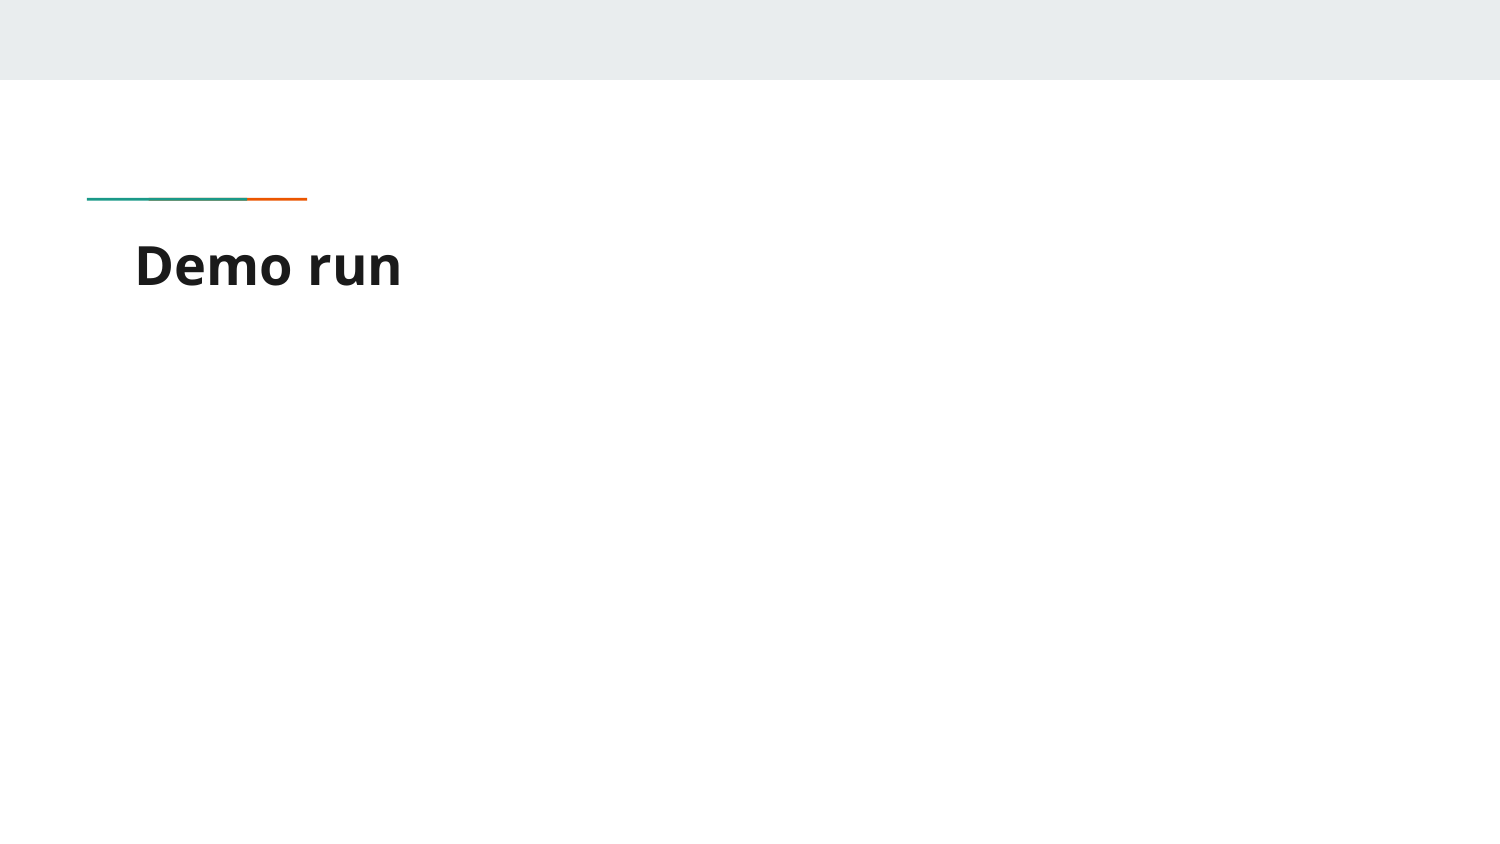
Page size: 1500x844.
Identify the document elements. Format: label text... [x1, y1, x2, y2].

title Demo run [119, 216, 1381, 305]
